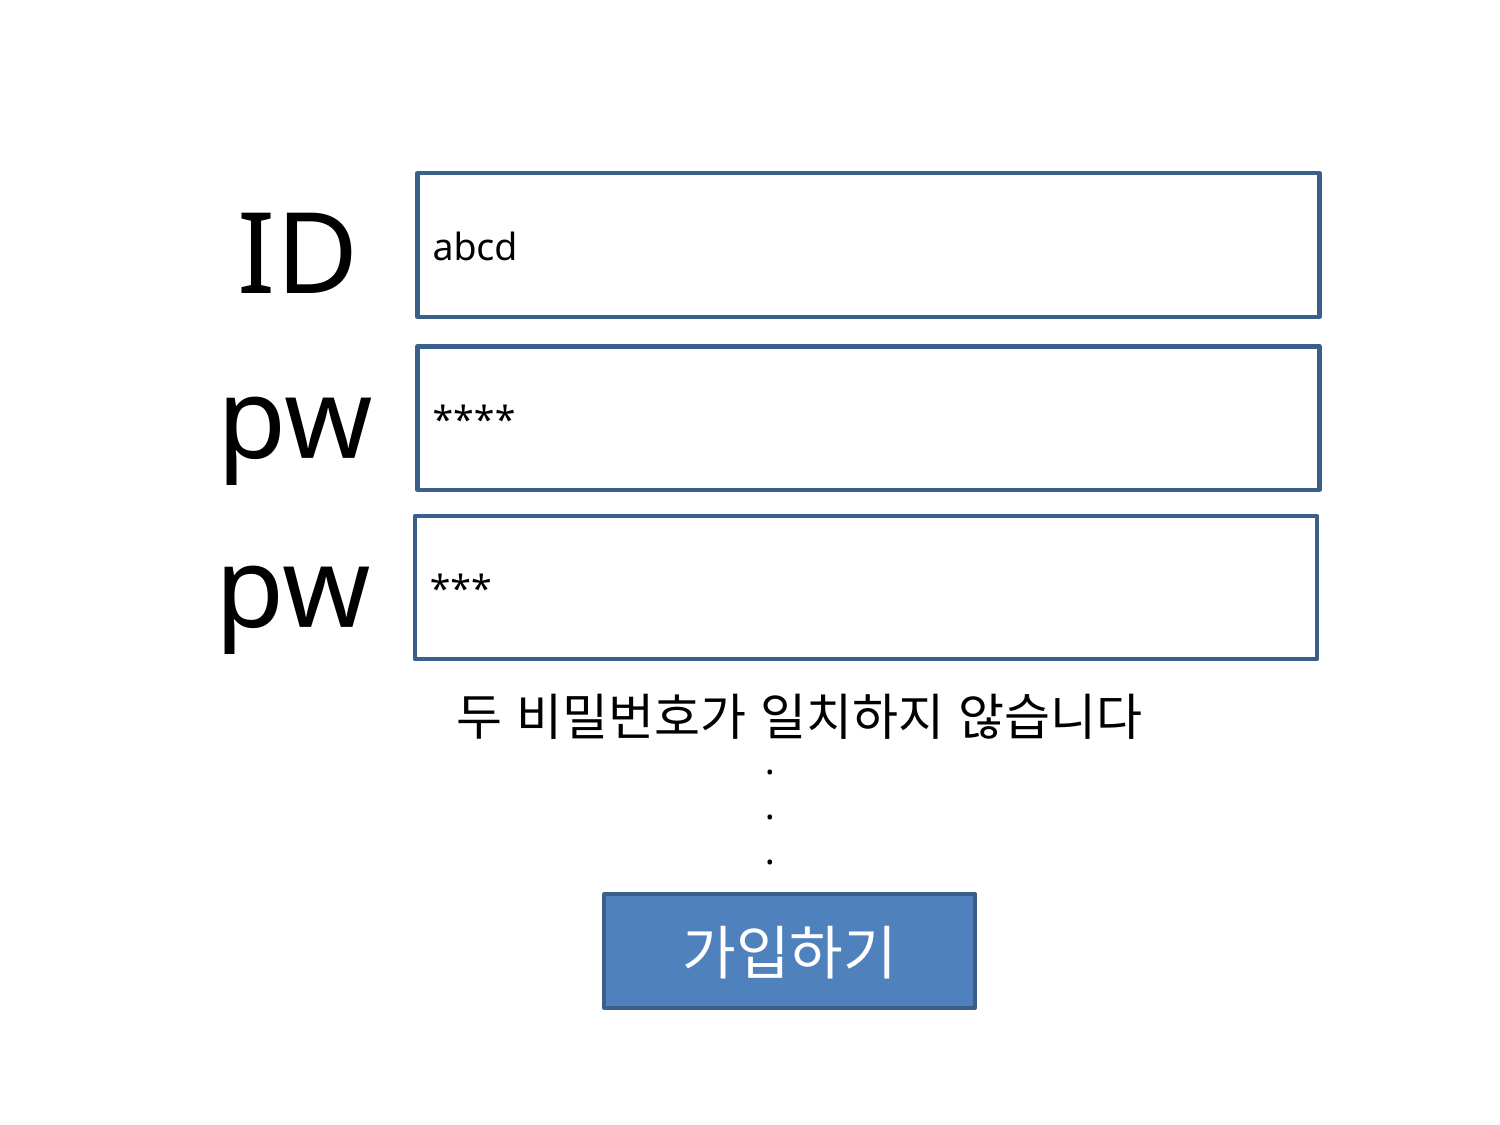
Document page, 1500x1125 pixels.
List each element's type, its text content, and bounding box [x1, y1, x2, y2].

text_box 가입하기 [602, 892, 977, 1010]
text_box ID [223, 173, 374, 324]
text_box **** [415, 344, 1322, 492]
text_box pw [202, 338, 388, 488]
text_box *** [413, 514, 1319, 661]
text_box . . . [750, 753, 790, 880]
text_box 두 비밀번호가 일치하지 않습니다 [442, 678, 1158, 753]
text_box pw [200, 507, 386, 658]
text_box abcd [415, 171, 1322, 319]
